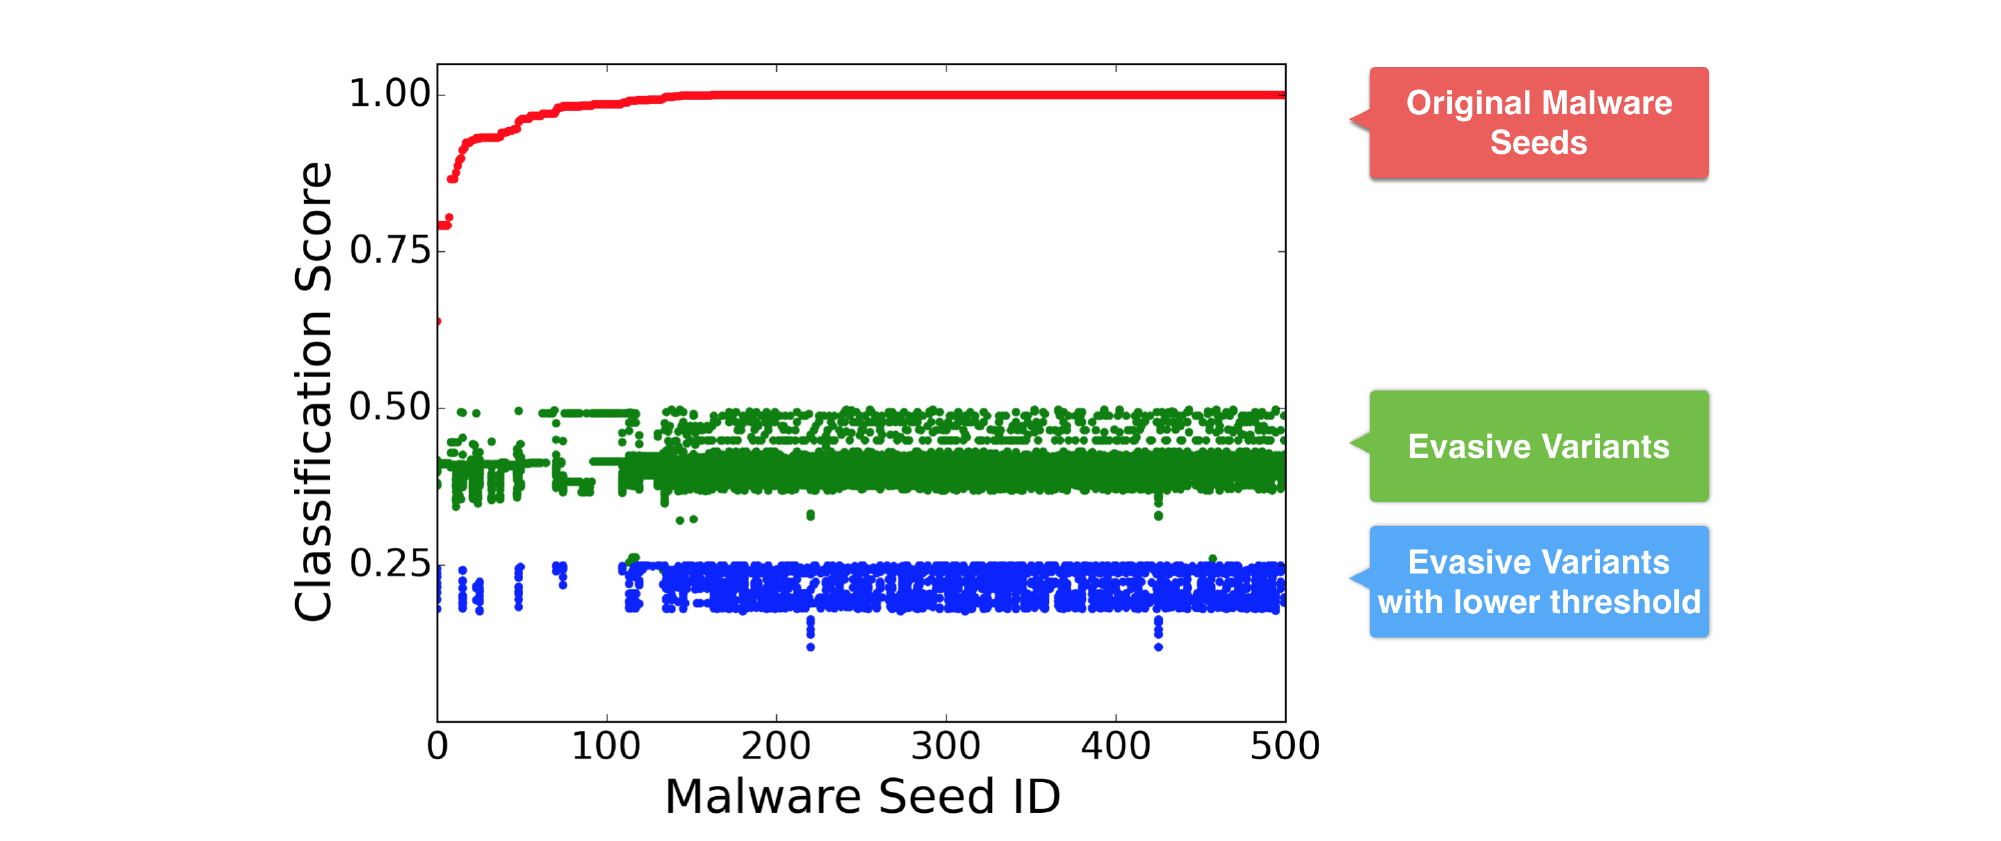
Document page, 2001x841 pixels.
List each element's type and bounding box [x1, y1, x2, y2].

picture [247, 0, 1751, 841]
